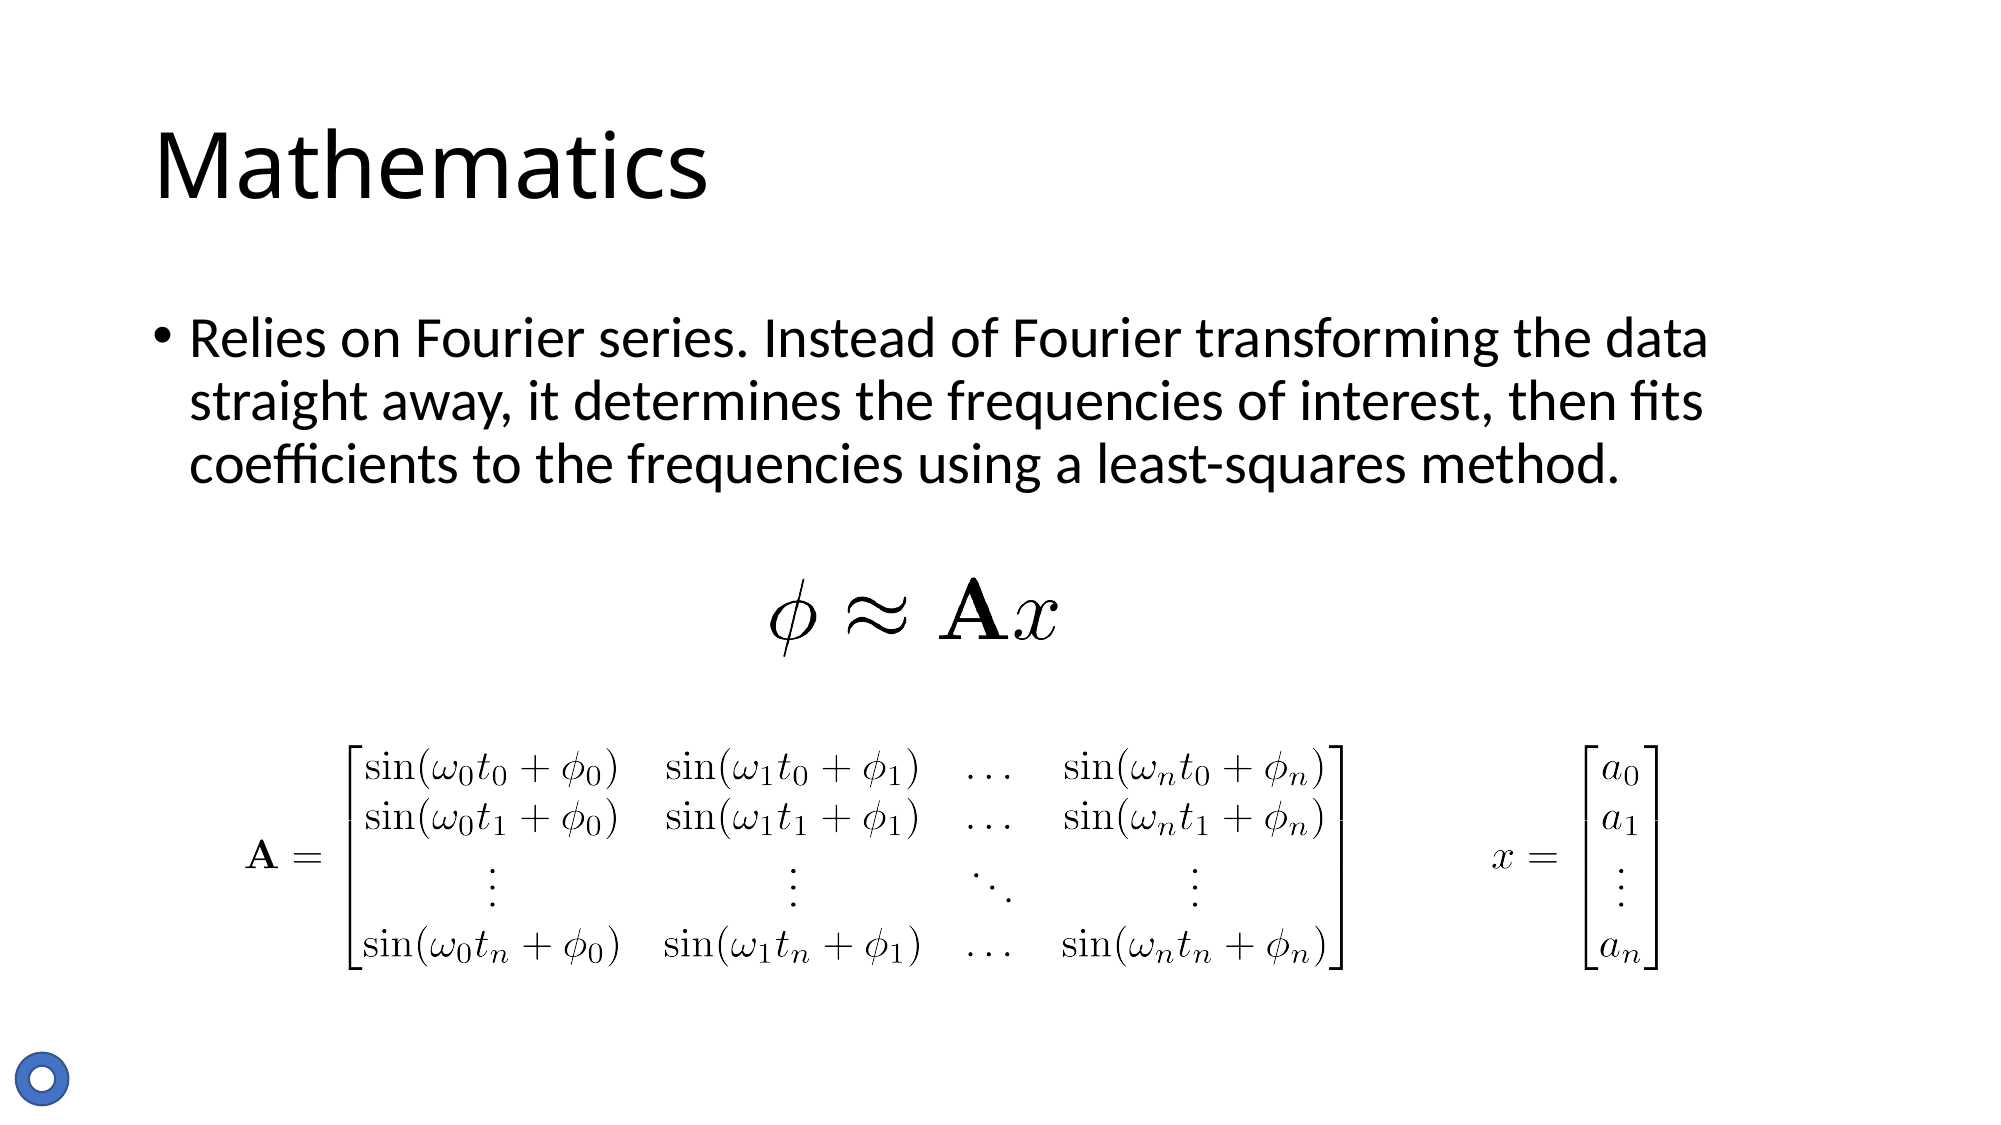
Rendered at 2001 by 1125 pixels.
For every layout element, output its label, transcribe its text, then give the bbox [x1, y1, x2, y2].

text_box [14, 1051, 70, 1107]
picture [770, 576, 1058, 657]
picture [244, 745, 1343, 971]
picture [1492, 745, 1658, 971]
list Relies on Fourier series. Instead of Fourier transforming the data straight away, it determines the frequencies of interest, then fits coefficients to the frequencies using a least-squares method. [137, 299, 1863, 1014]
title Mathematics [137, 59, 1863, 278]
